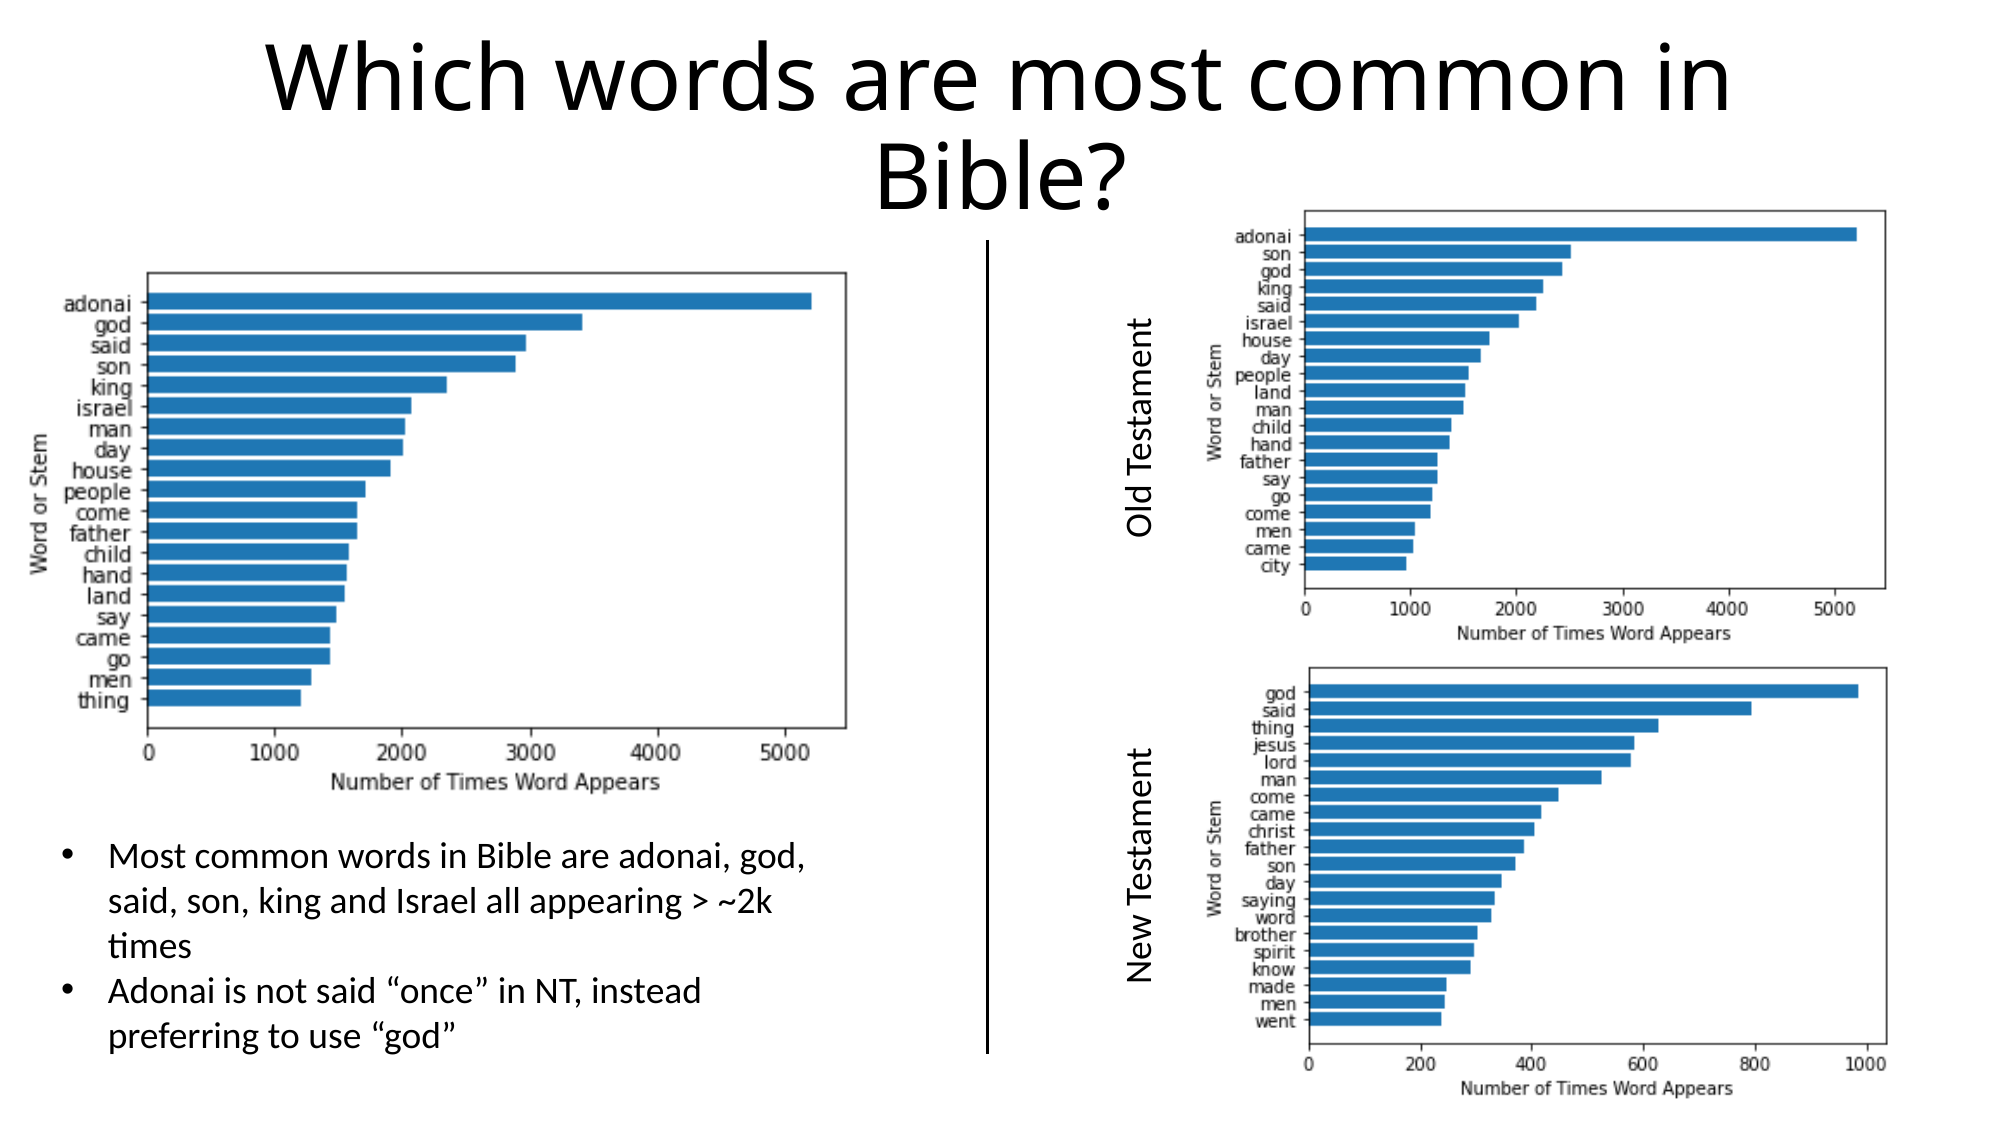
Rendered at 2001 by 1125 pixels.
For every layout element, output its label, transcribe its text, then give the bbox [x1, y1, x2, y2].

text_box New Testament [1106, 647, 1166, 1000]
picture [1197, 657, 1900, 1109]
picture [17, 260, 860, 807]
picture [1197, 200, 1897, 654]
text_box Most common words in Bible are adonai, god, said, son, king and Israel all appearing > ~2k times Adonai is not said “once” in NT, instead preferring to use “god” [46, 823, 832, 1108]
text_box Old Testament [1106, 200, 1166, 553]
title Which words are most common in Bible? [137, 21, 1863, 239]
